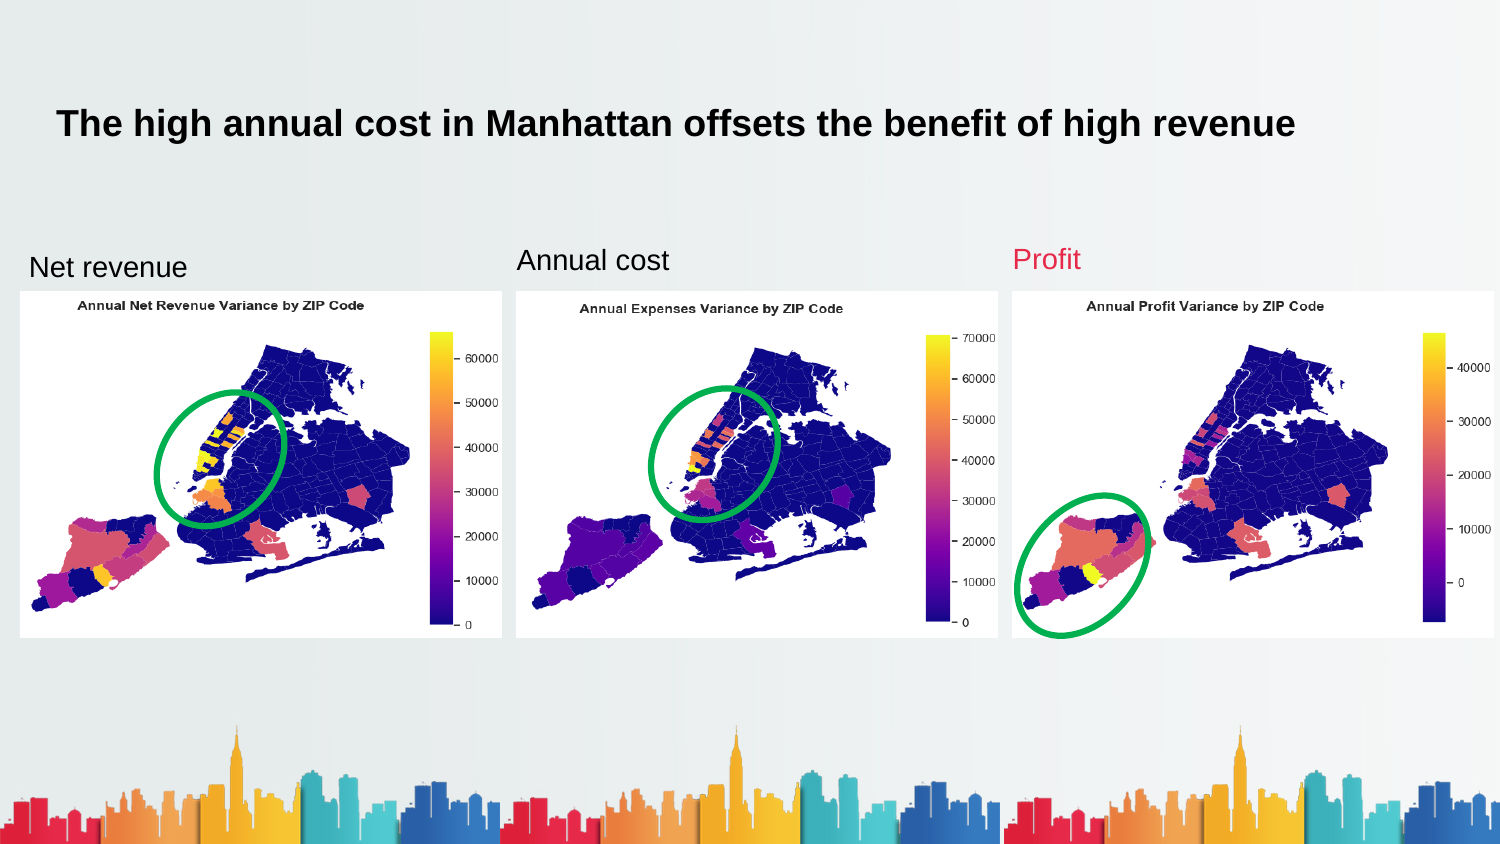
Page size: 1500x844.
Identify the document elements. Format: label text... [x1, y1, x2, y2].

picture [0, 0, 1500, 844]
text_box The high annual cost in Manhattan offsets the benefit of high revenue [41, 91, 1377, 197]
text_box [13, 232, 1495, 645]
